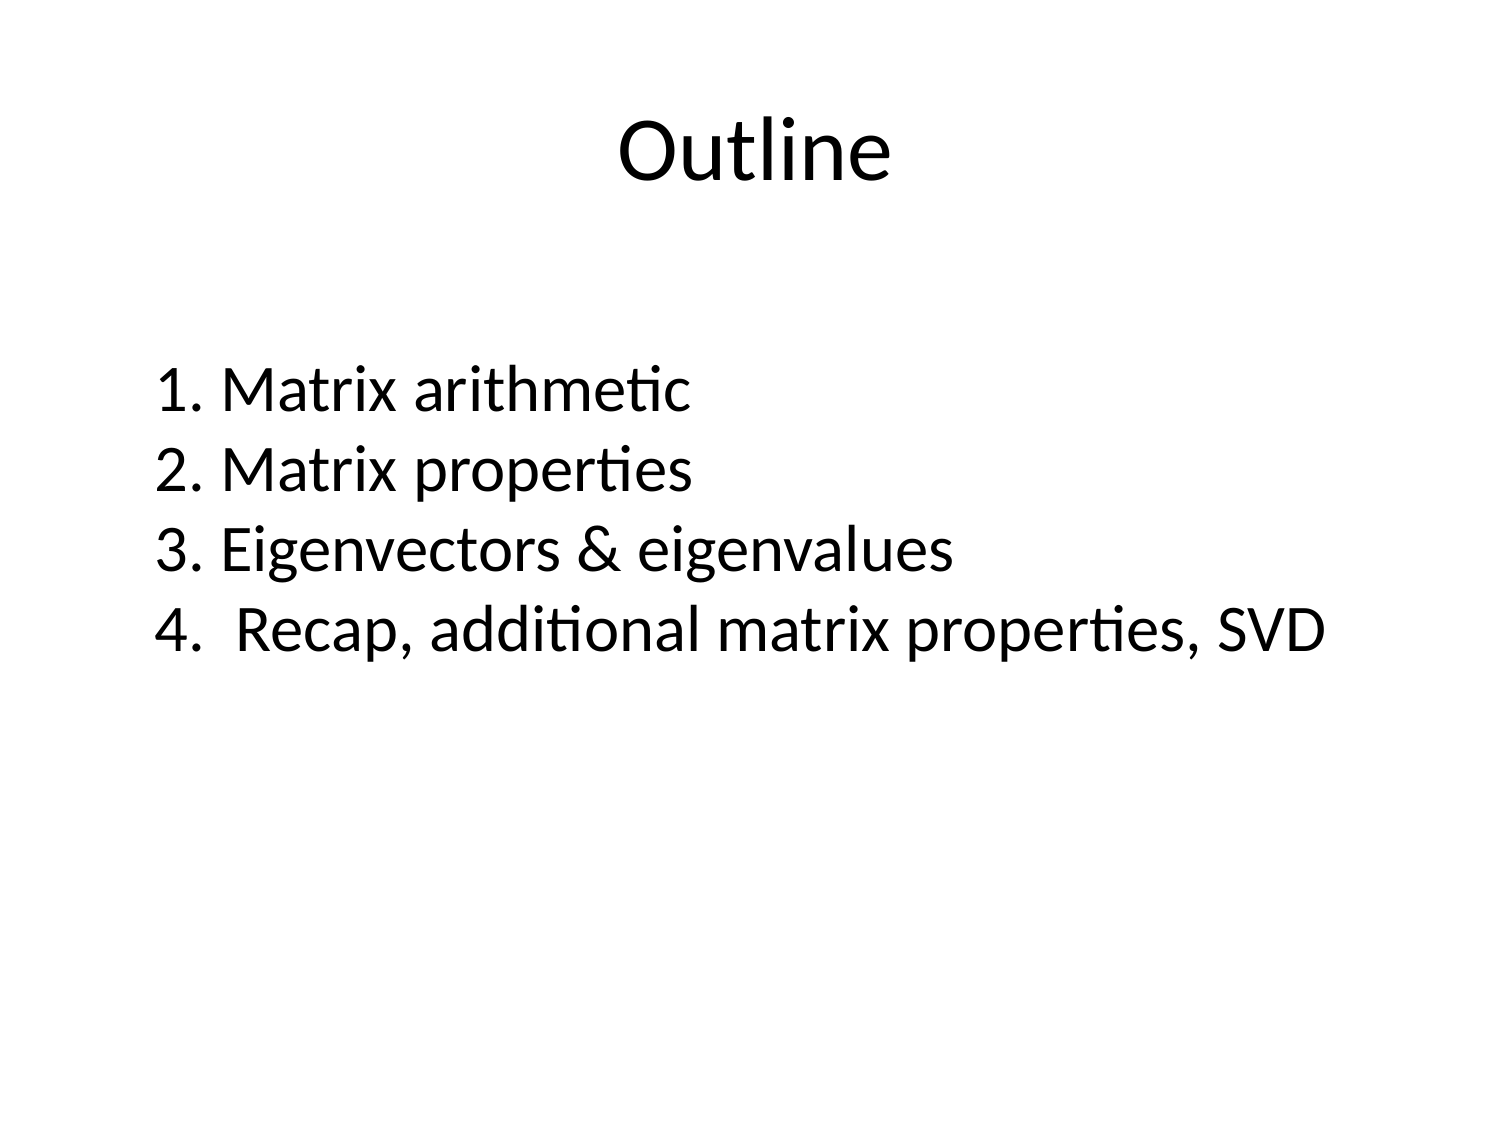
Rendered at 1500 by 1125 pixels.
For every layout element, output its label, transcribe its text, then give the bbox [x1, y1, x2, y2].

title Outline [58, 62, 1454, 225]
text_box 1. Matrix arithmetic 2. Matrix properties 3. Eigenvectors & eigenvalues 4. Recap, additional matrix properties, SVD [139, 337, 1391, 672]
